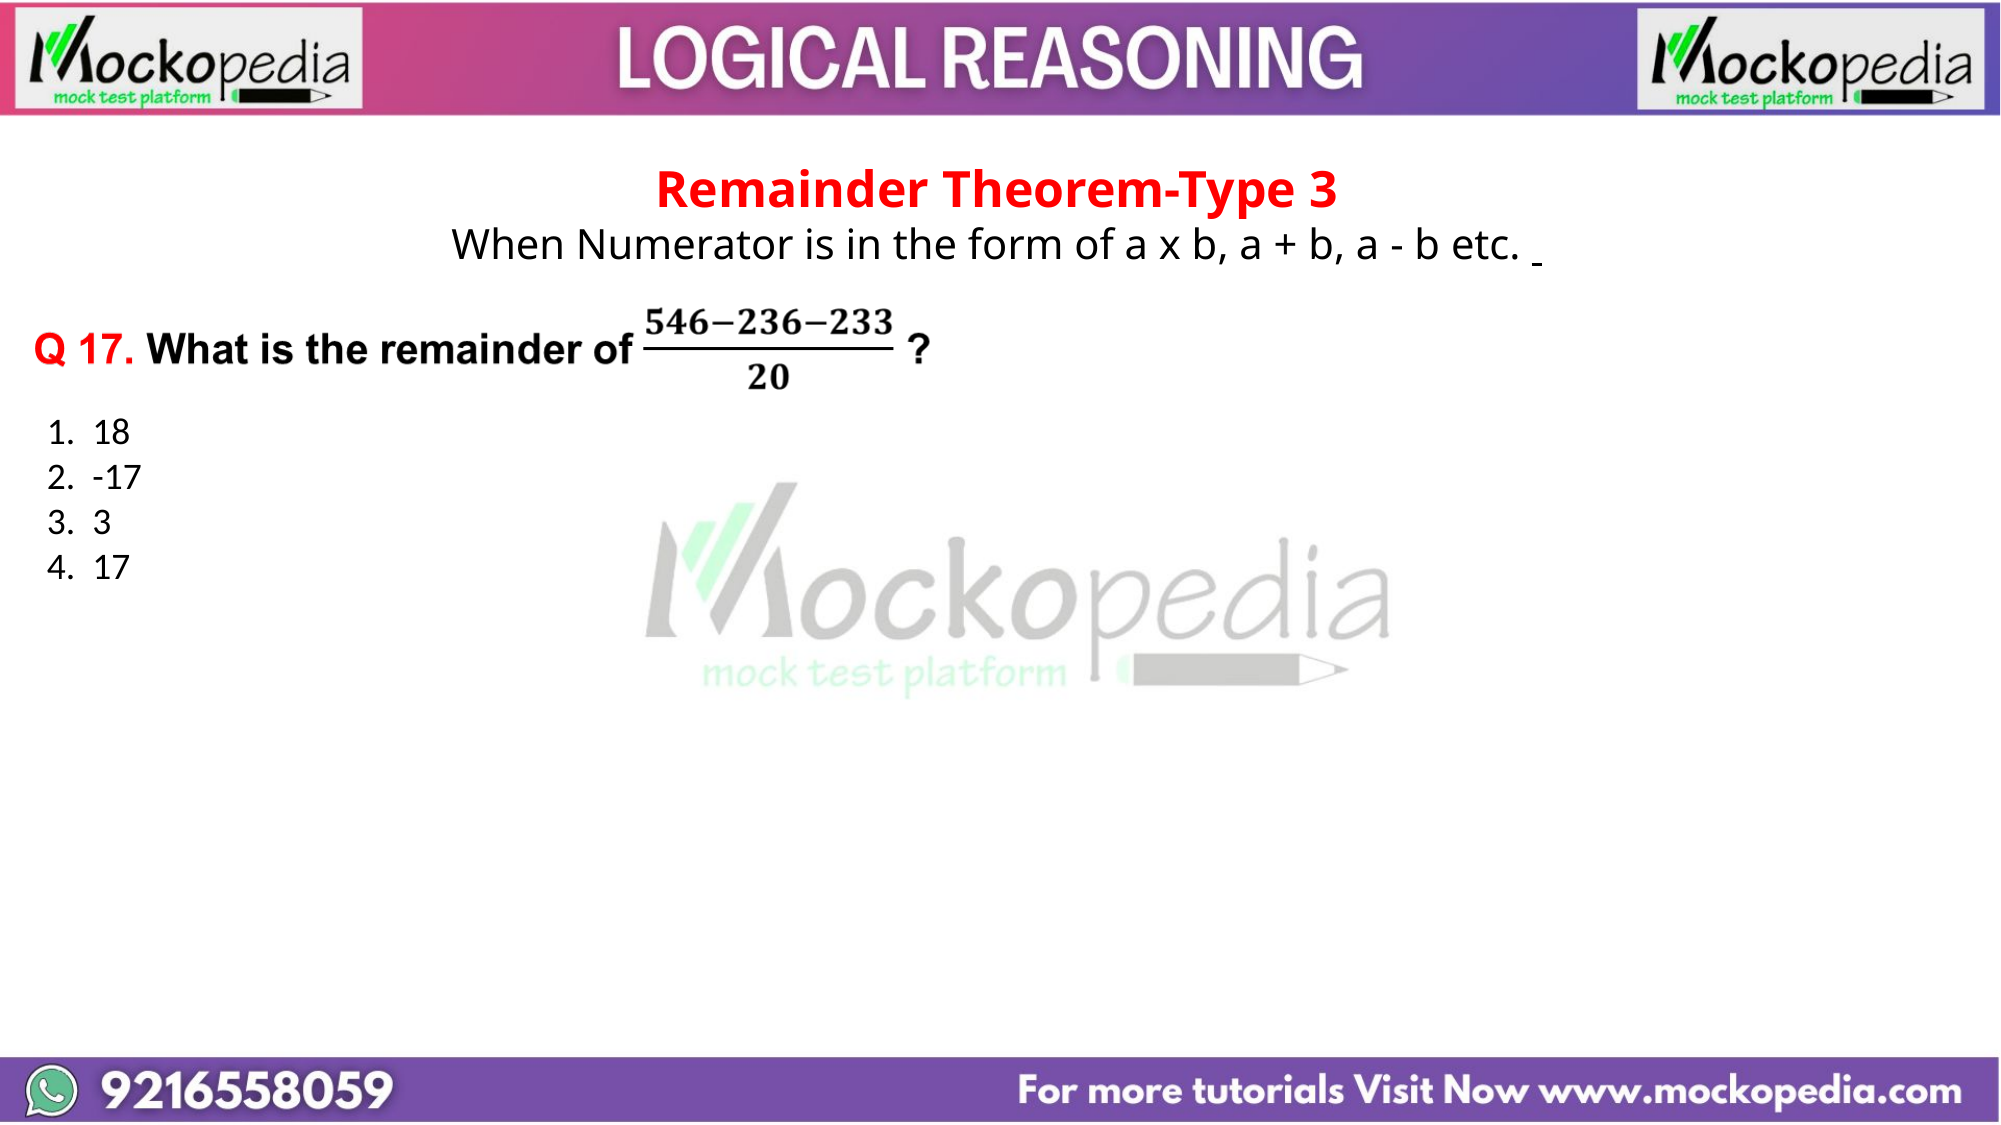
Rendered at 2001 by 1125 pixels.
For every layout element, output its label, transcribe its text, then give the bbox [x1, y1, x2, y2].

picture [0, 0, 2001, 1125]
text_box 1. 18 2. -17 3. 3 4. 17 [31, 399, 1032, 595]
text_box [18, 293, 2000, 398]
text_box Remainder Theorem-Type 3 When Numerator is in the form of a x b, a + b, a - b etc. [139, 150, 1855, 276]
